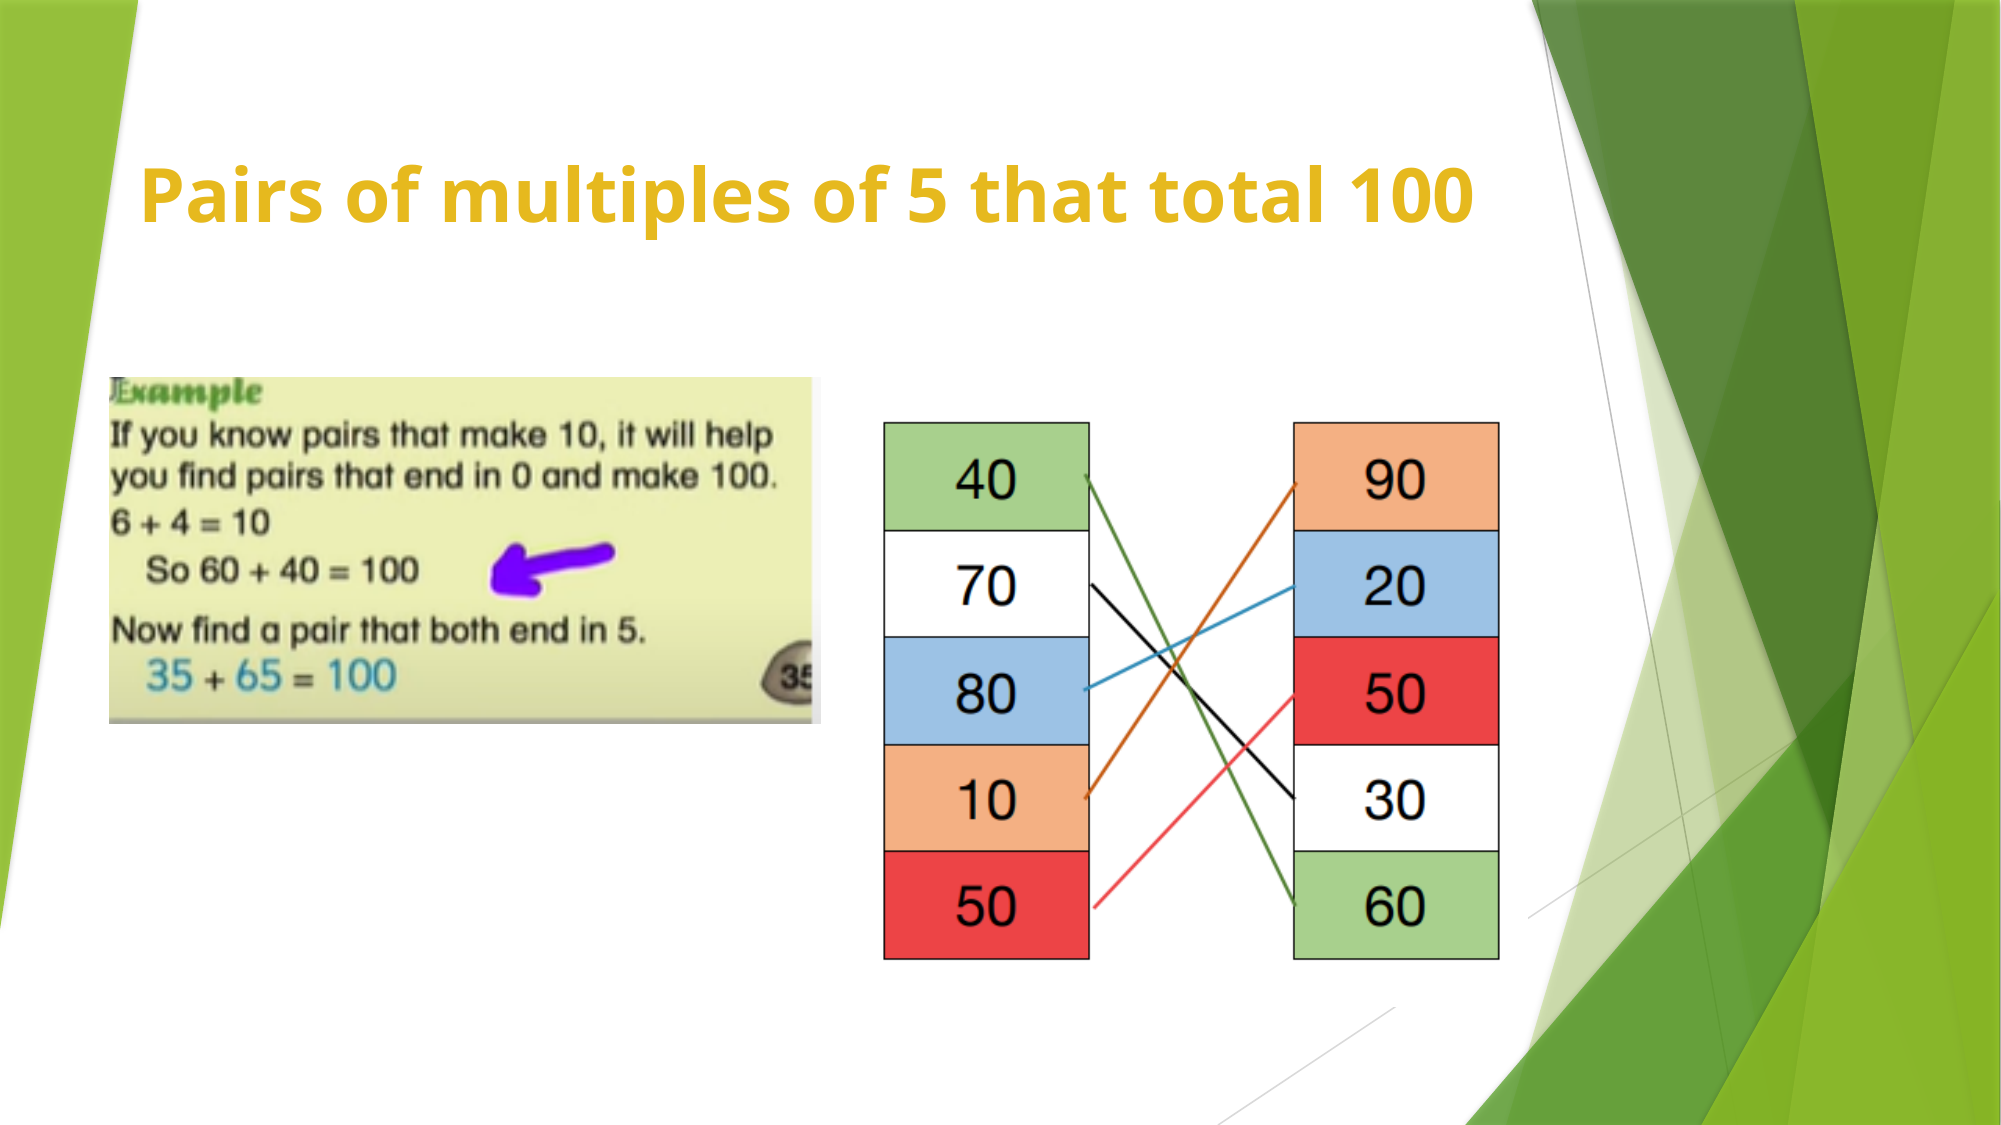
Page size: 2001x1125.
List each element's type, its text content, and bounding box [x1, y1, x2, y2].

text_box Pairs of multiples of 5 that total 100 [109, 139, 1507, 245]
picture [853, 376, 1529, 1008]
picture [108, 376, 822, 724]
